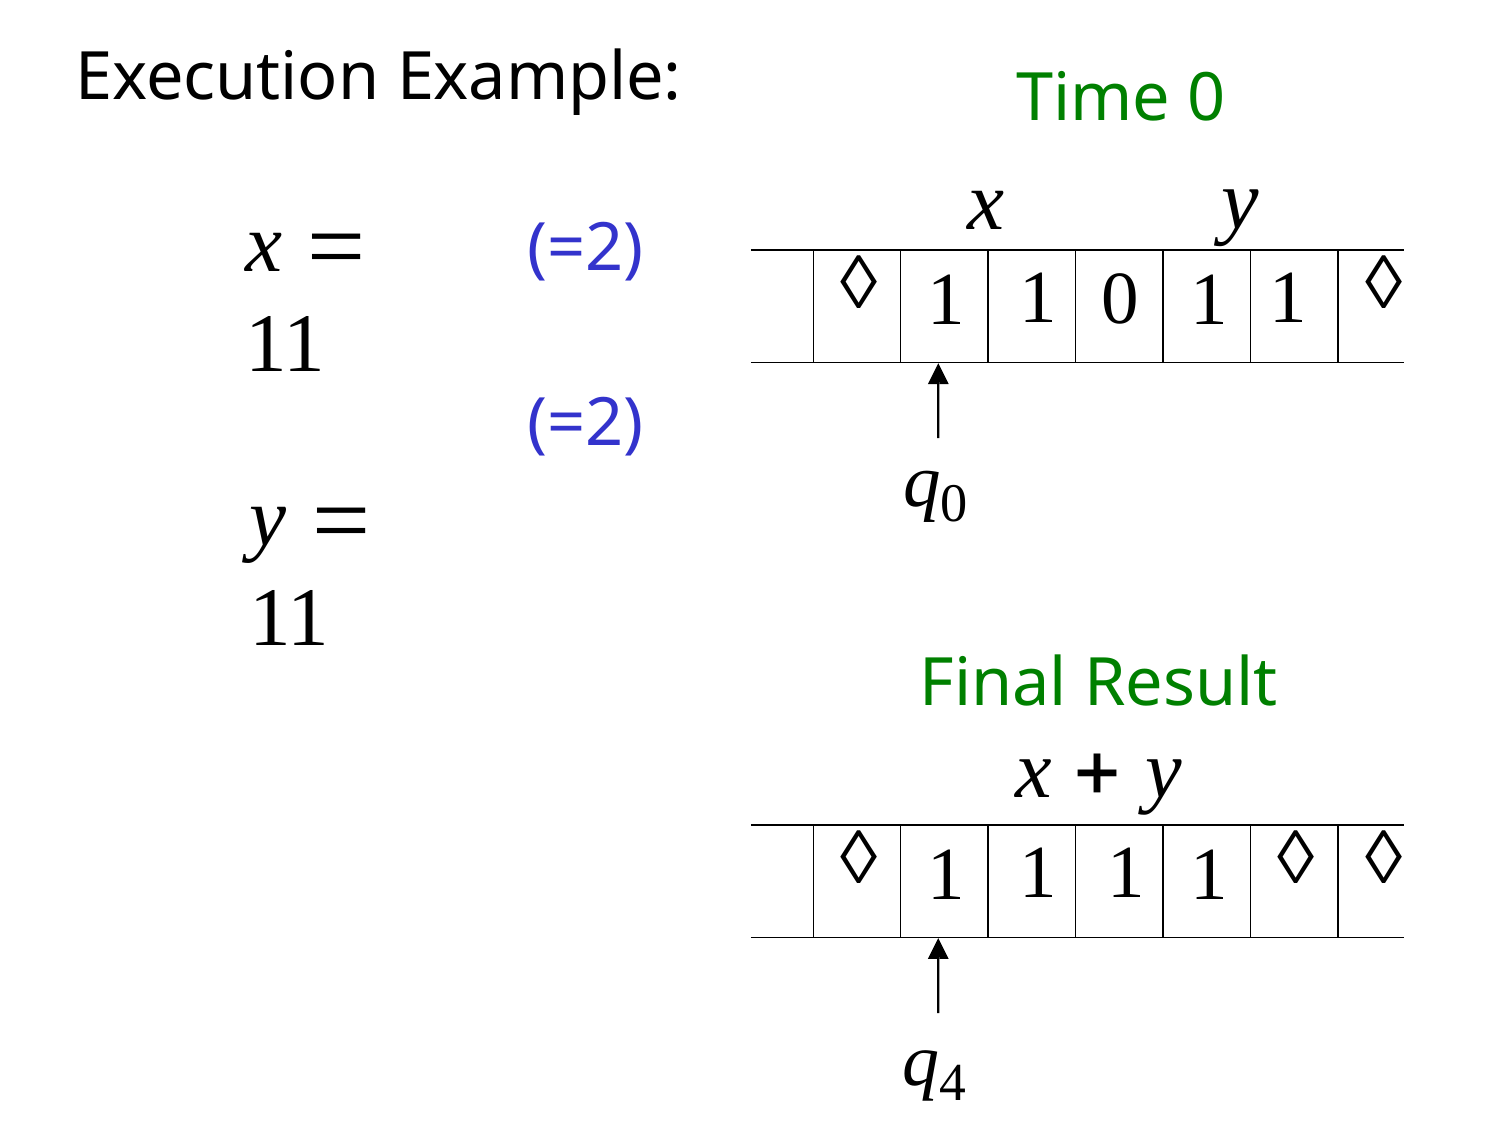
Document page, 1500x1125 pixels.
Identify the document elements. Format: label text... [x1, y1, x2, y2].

table_header  [814, 826, 900, 937]
table_header  [814, 251, 900, 362]
table_header 1 [1164, 251, 1250, 362]
table_header  [1339, 826, 1404, 937]
table_header  [1251, 826, 1337, 937]
text_box q0 [896, 410, 978, 532]
table_header 1 [989, 251, 1075, 362]
table_header 1 [1076, 826, 1162, 937]
table_header 1 [989, 826, 1075, 937]
text_box (=2) [525, 200, 655, 284]
table_header  [1339, 251, 1404, 362]
text_box [927, 363, 949, 410]
text_box (=2) [525, 376, 655, 459]
text_box x  11 y  11 [243, 186, 451, 663]
text_box Execution Example: [72, 29, 683, 113]
text_box x [965, 144, 1006, 247]
text_box Final Result x  y q4 [894, 938, 1285, 1111]
text_box Final Result x  y q4 [894, 639, 1285, 824]
table_header 1 [1164, 826, 1250, 937]
table_header [751, 826, 813, 937]
table_header [751, 251, 813, 362]
text_box Time 0 y [1013, 42, 1261, 246]
table_header 0 [1076, 251, 1162, 362]
table_header 1 [901, 826, 987, 937]
table_header 1 [901, 251, 987, 362]
table_header 1 [1251, 251, 1337, 362]
